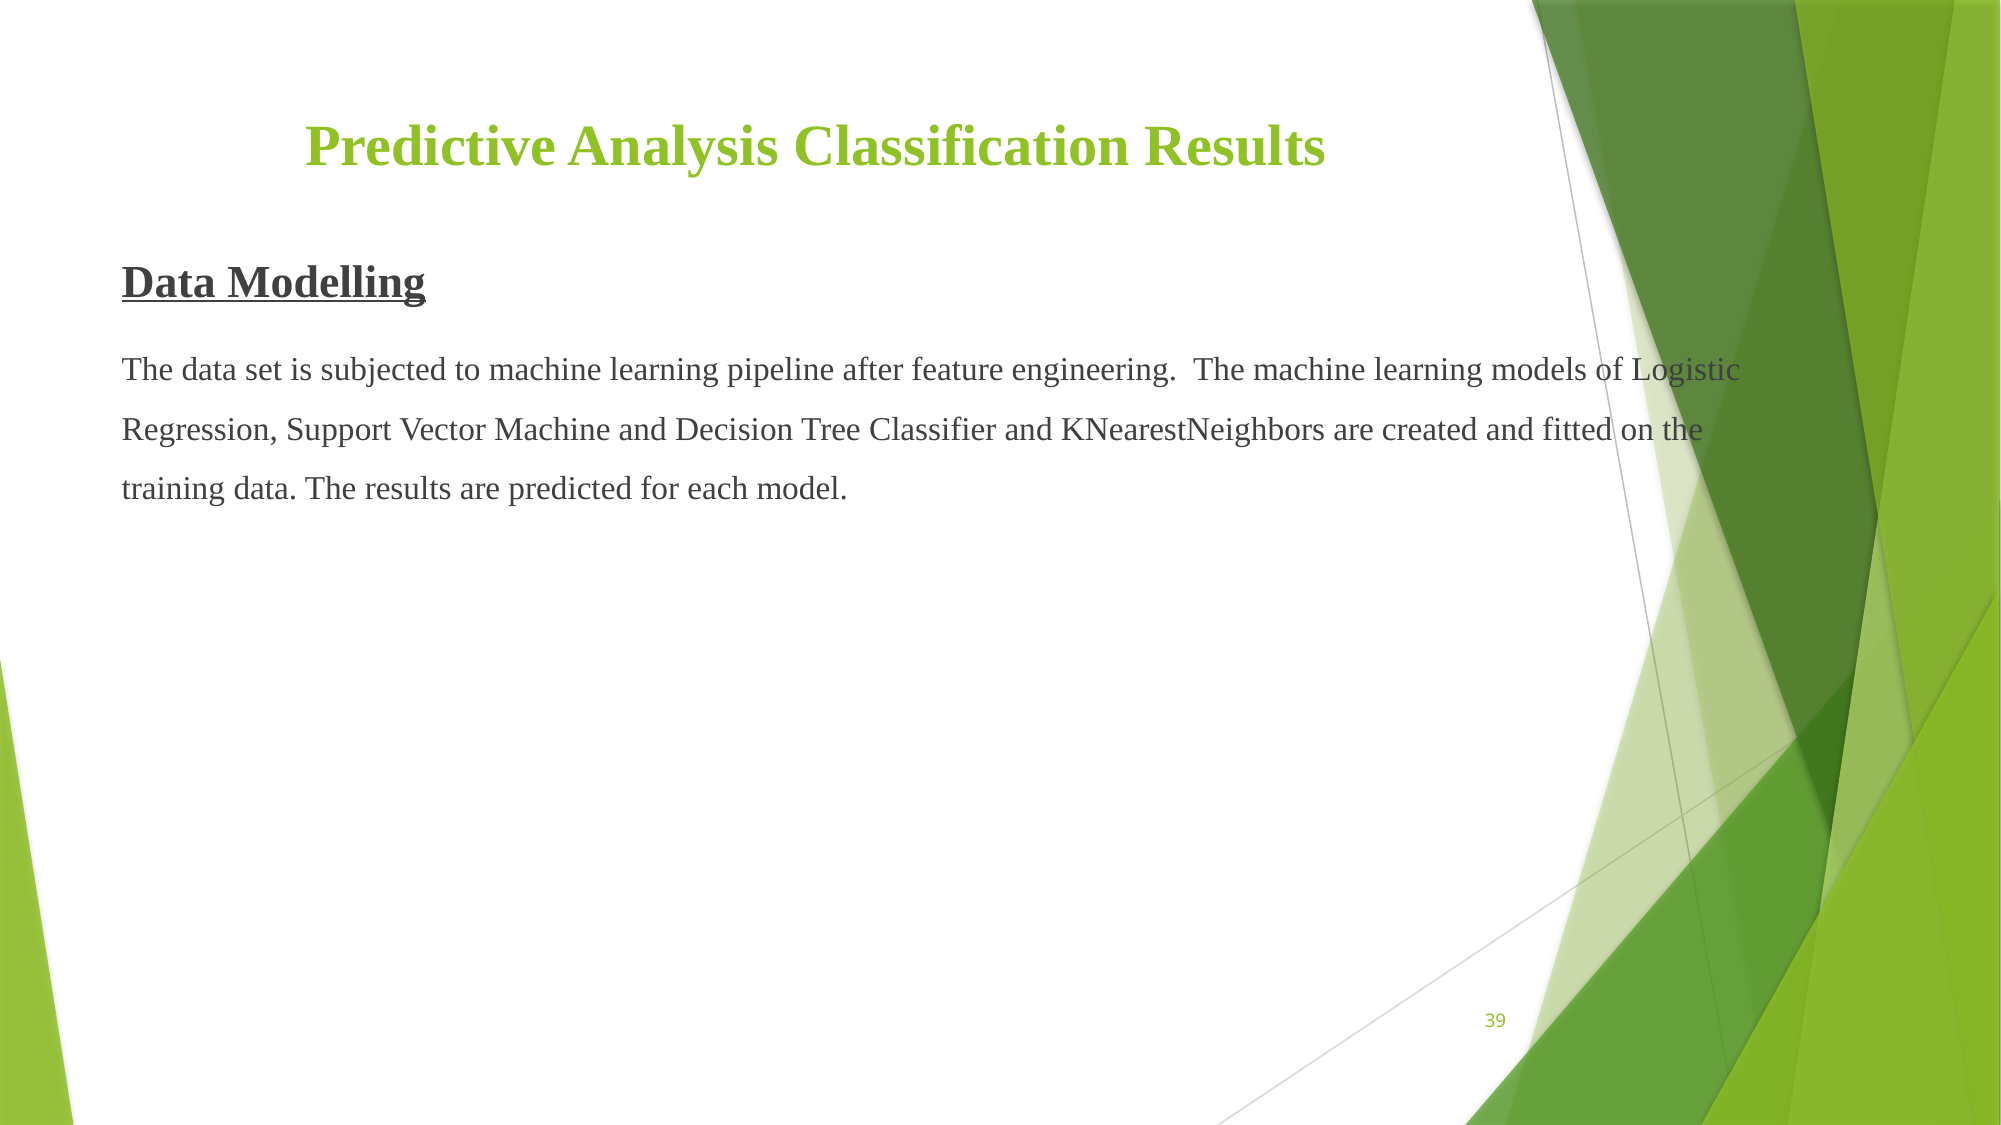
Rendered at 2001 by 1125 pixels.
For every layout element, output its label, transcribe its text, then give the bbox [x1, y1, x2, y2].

slide_number 39 [1409, 991, 1522, 1051]
title Predictive Analysis Classification Results [111, 99, 1522, 243]
list Data Modelling The data set is subjected to machine learning pipeline after feature engineering. The machine learning models of Logistic Regression, Support Vector Machine and Decision Tree Classifier and KNearestNeighbors are created and fitted on the training data. The results are predicted for each model. [106, 243, 1832, 958]
